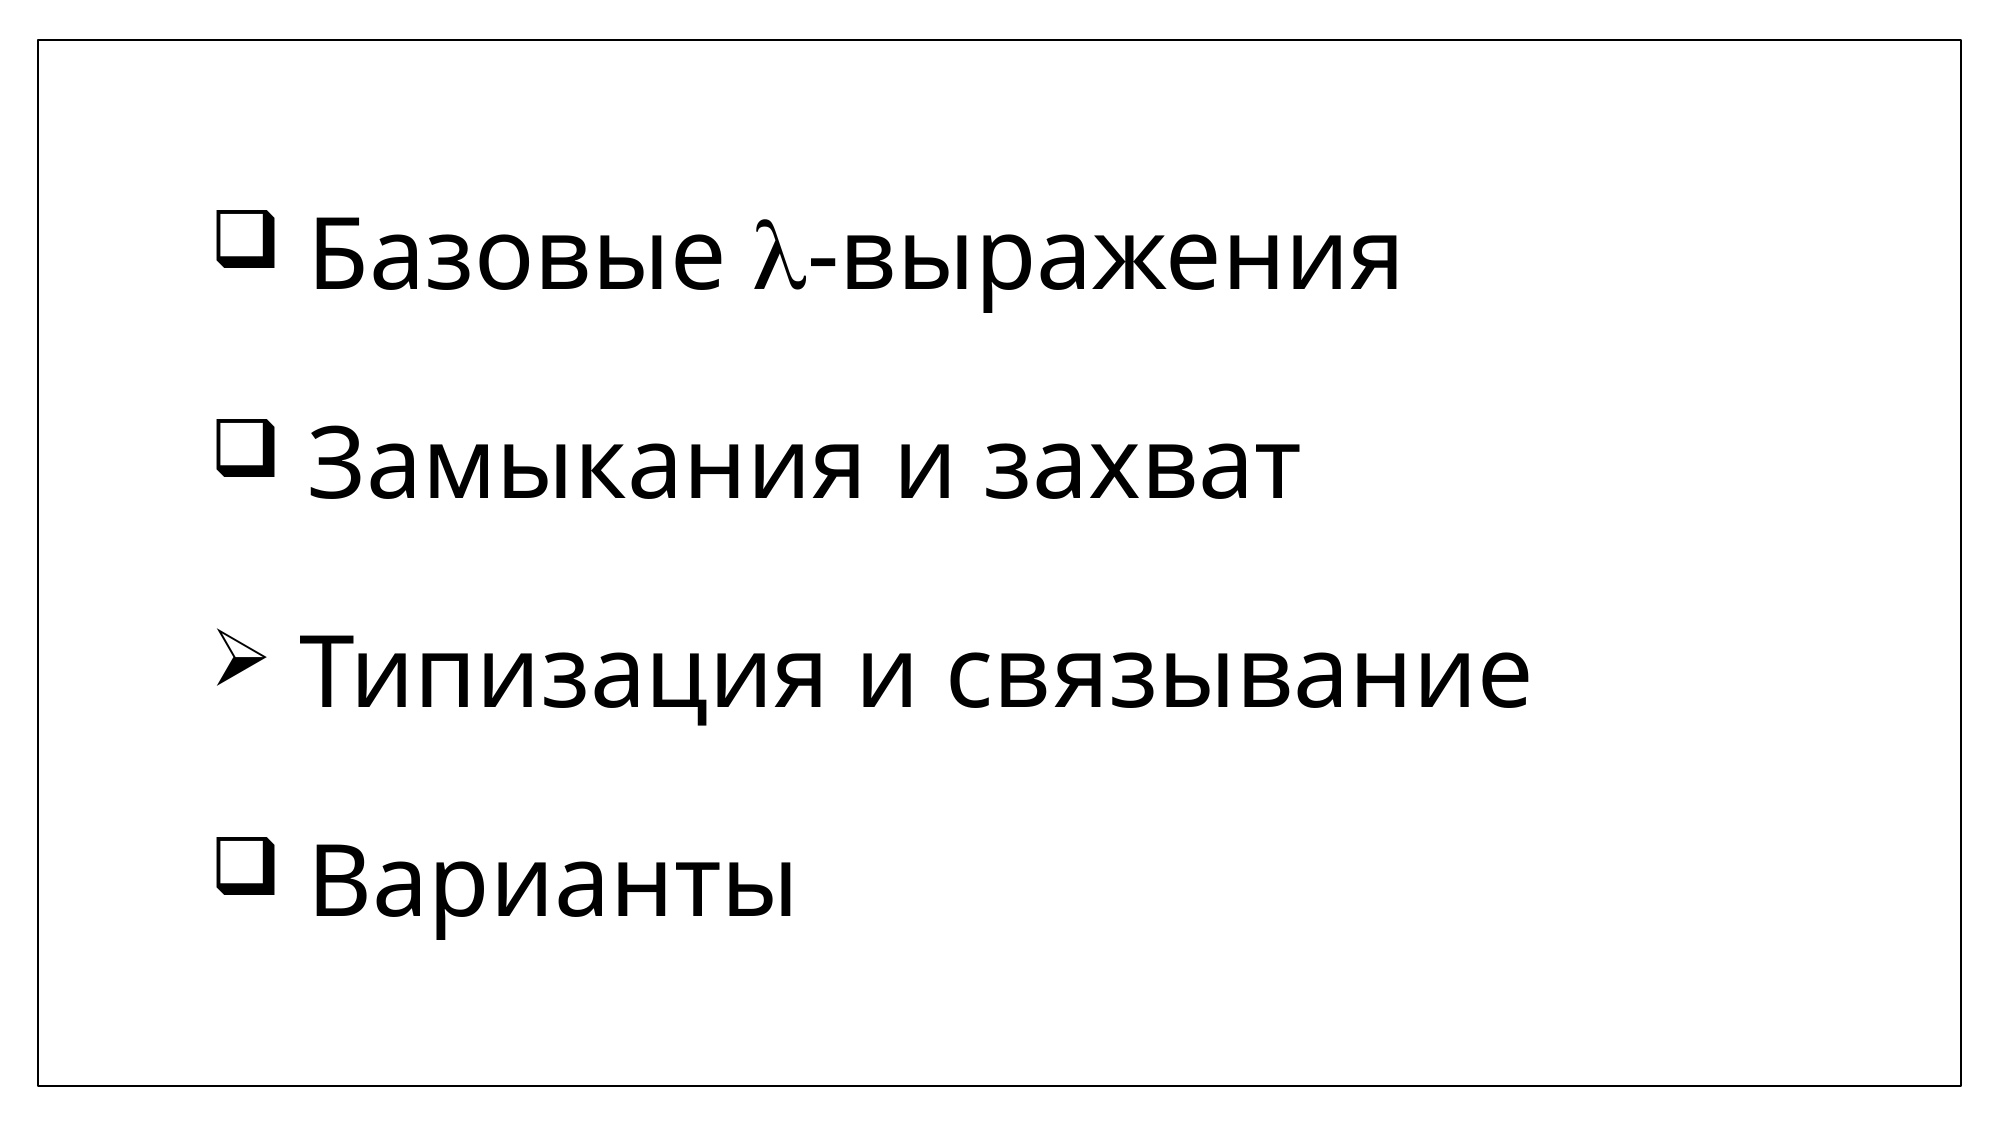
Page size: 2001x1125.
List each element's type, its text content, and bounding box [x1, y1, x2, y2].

list Базовые -выражения Замыкания и захват Типизация и связывание Варианты [187, 121, 1808, 1000]
